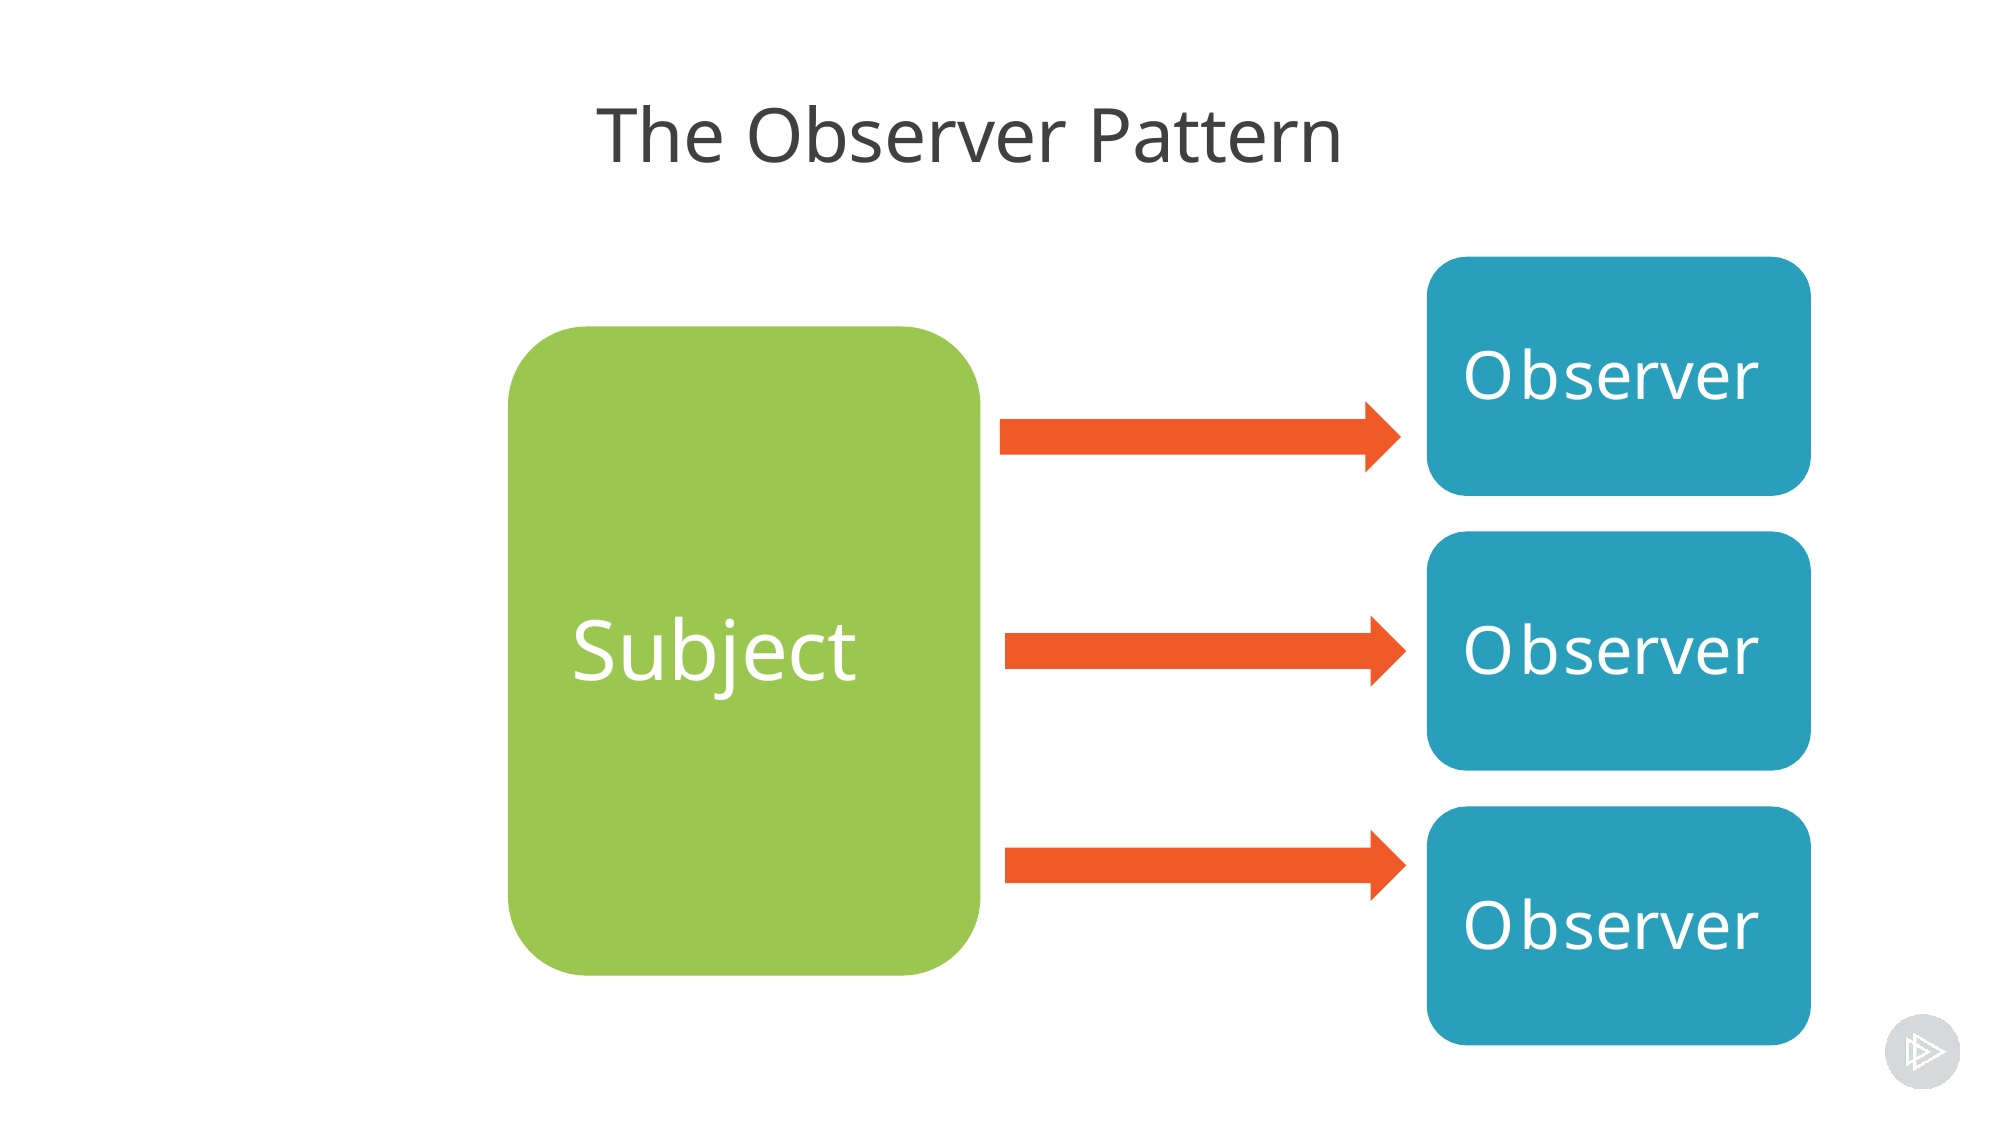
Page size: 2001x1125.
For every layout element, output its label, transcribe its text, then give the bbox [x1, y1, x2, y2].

text_box [1426, 531, 1811, 771]
text_box [1005, 615, 1407, 687]
text_box [1426, 806, 1811, 1046]
title The Observer Pattern [594, 85, 1391, 276]
text_box Observer [1460, 331, 1774, 414]
text_box [999, 401, 1401, 473]
picture [1885, 1014, 1960, 1089]
text_box Observer [1460, 605, 1774, 688]
text_box [1005, 829, 1407, 902]
text_box Subject [569, 595, 891, 698]
text_box [1426, 256, 1811, 496]
text_box Observer [1460, 880, 1774, 963]
text_box [507, 326, 981, 976]
